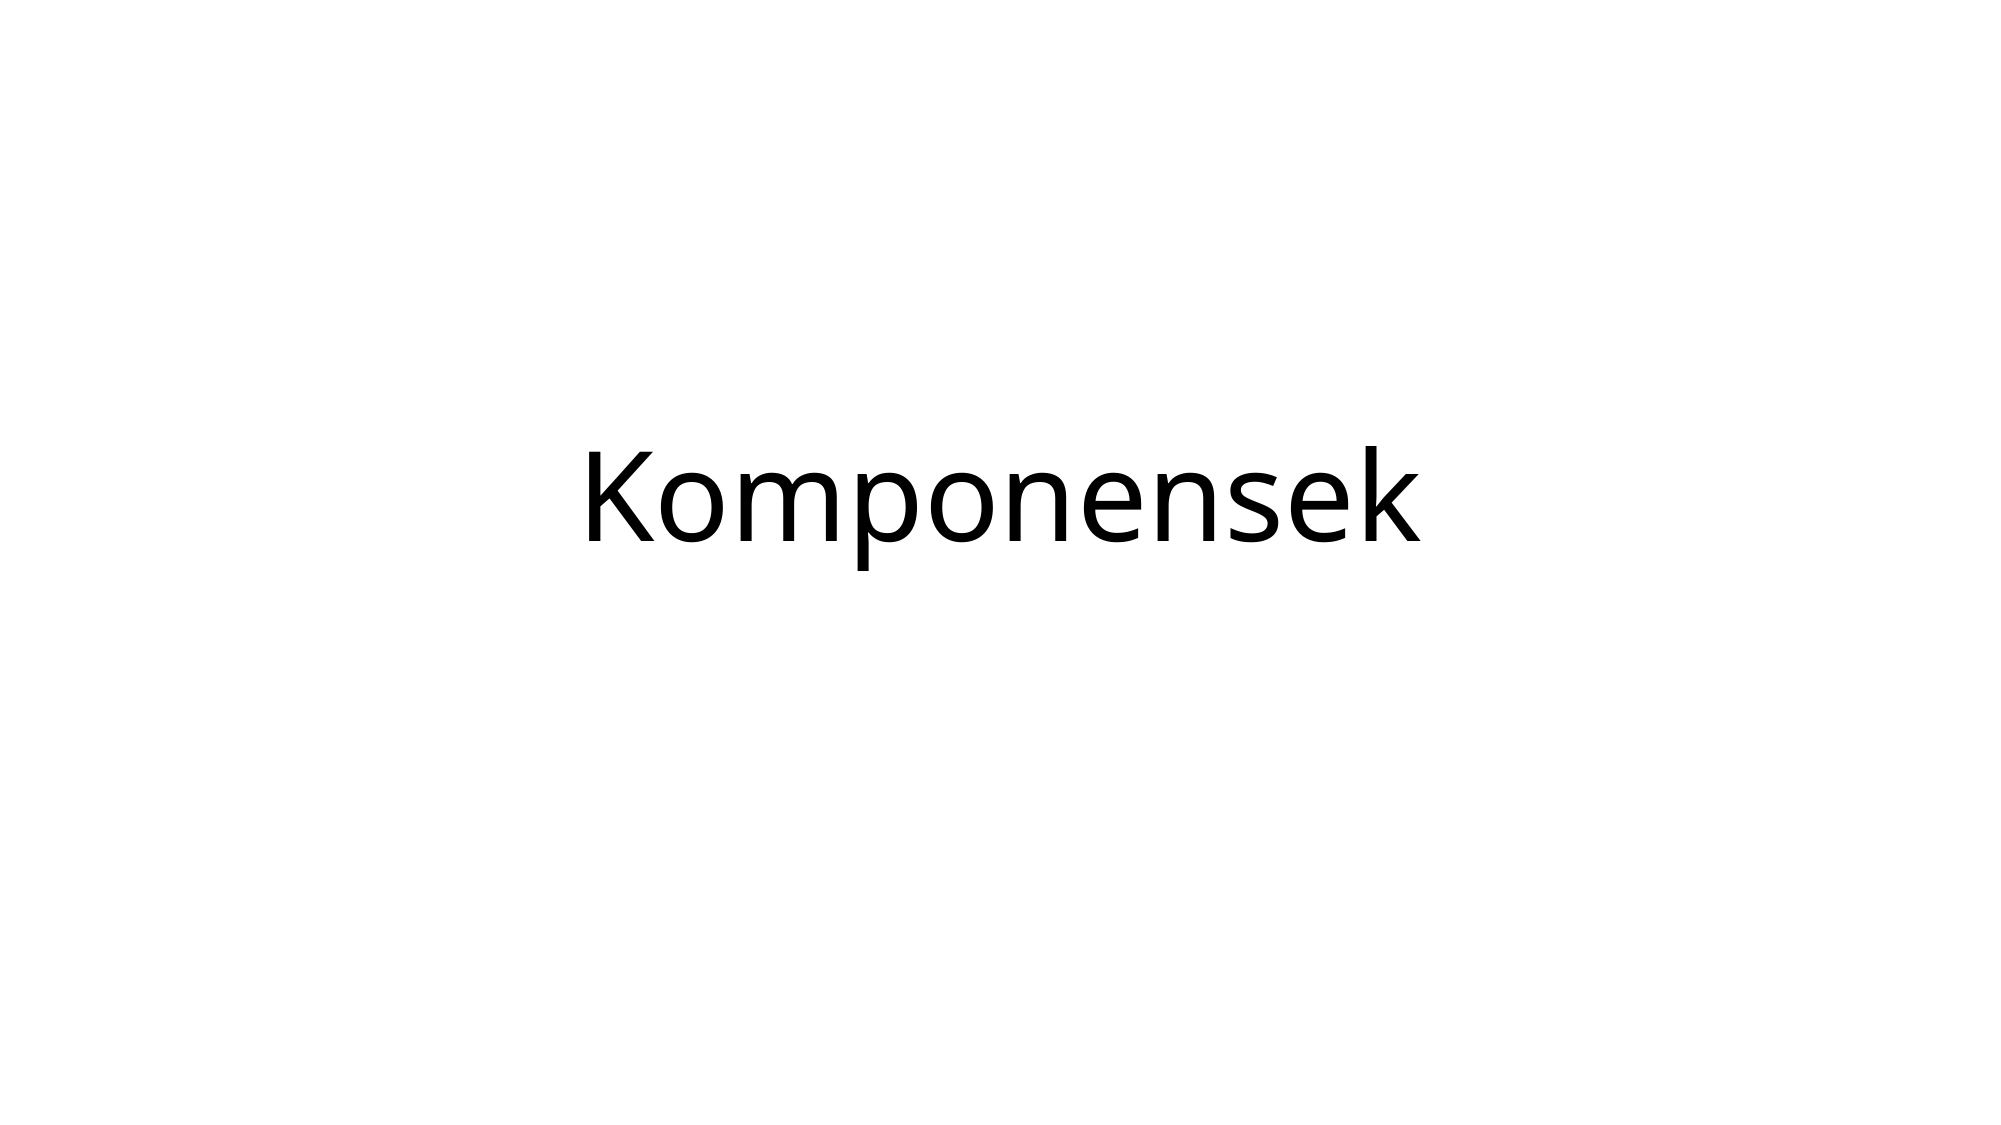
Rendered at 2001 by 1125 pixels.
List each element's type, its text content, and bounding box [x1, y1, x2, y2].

title Komponensek [249, 184, 1750, 576]
